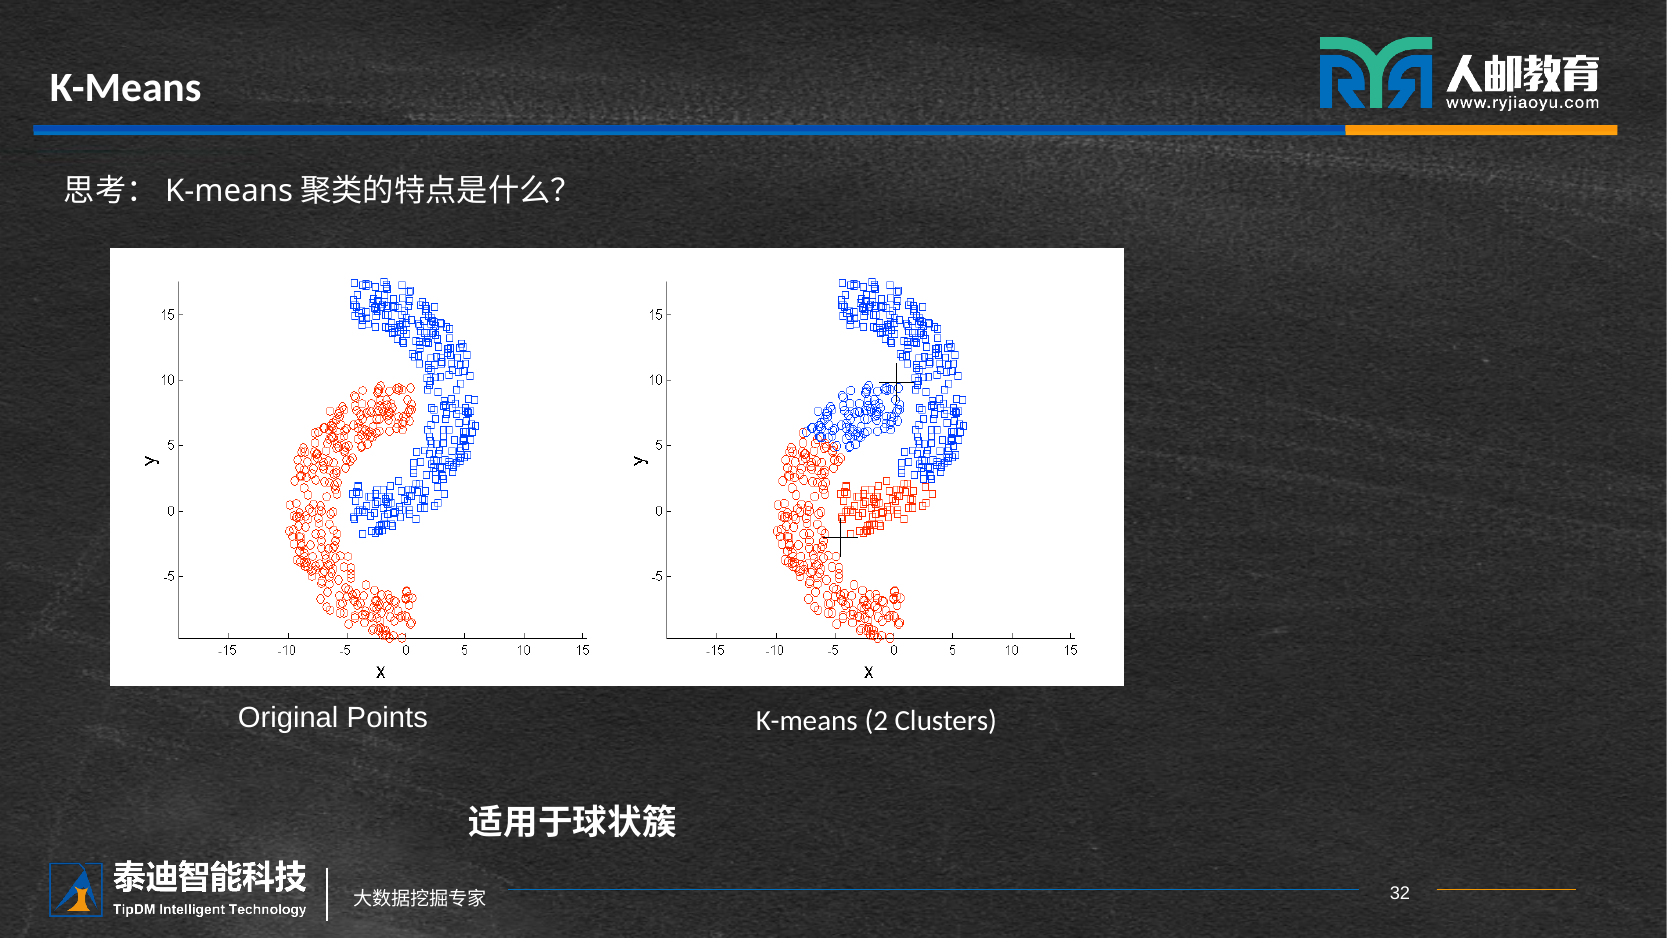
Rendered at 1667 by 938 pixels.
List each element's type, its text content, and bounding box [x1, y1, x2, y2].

list 适用于球状簇 [453, 782, 741, 860]
list 思考：K-means聚类的特点是什么？ [48, 144, 720, 211]
picture [0, 0, 1667, 938]
title K-Means [34, 49, 1535, 122]
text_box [110, 248, 1124, 745]
